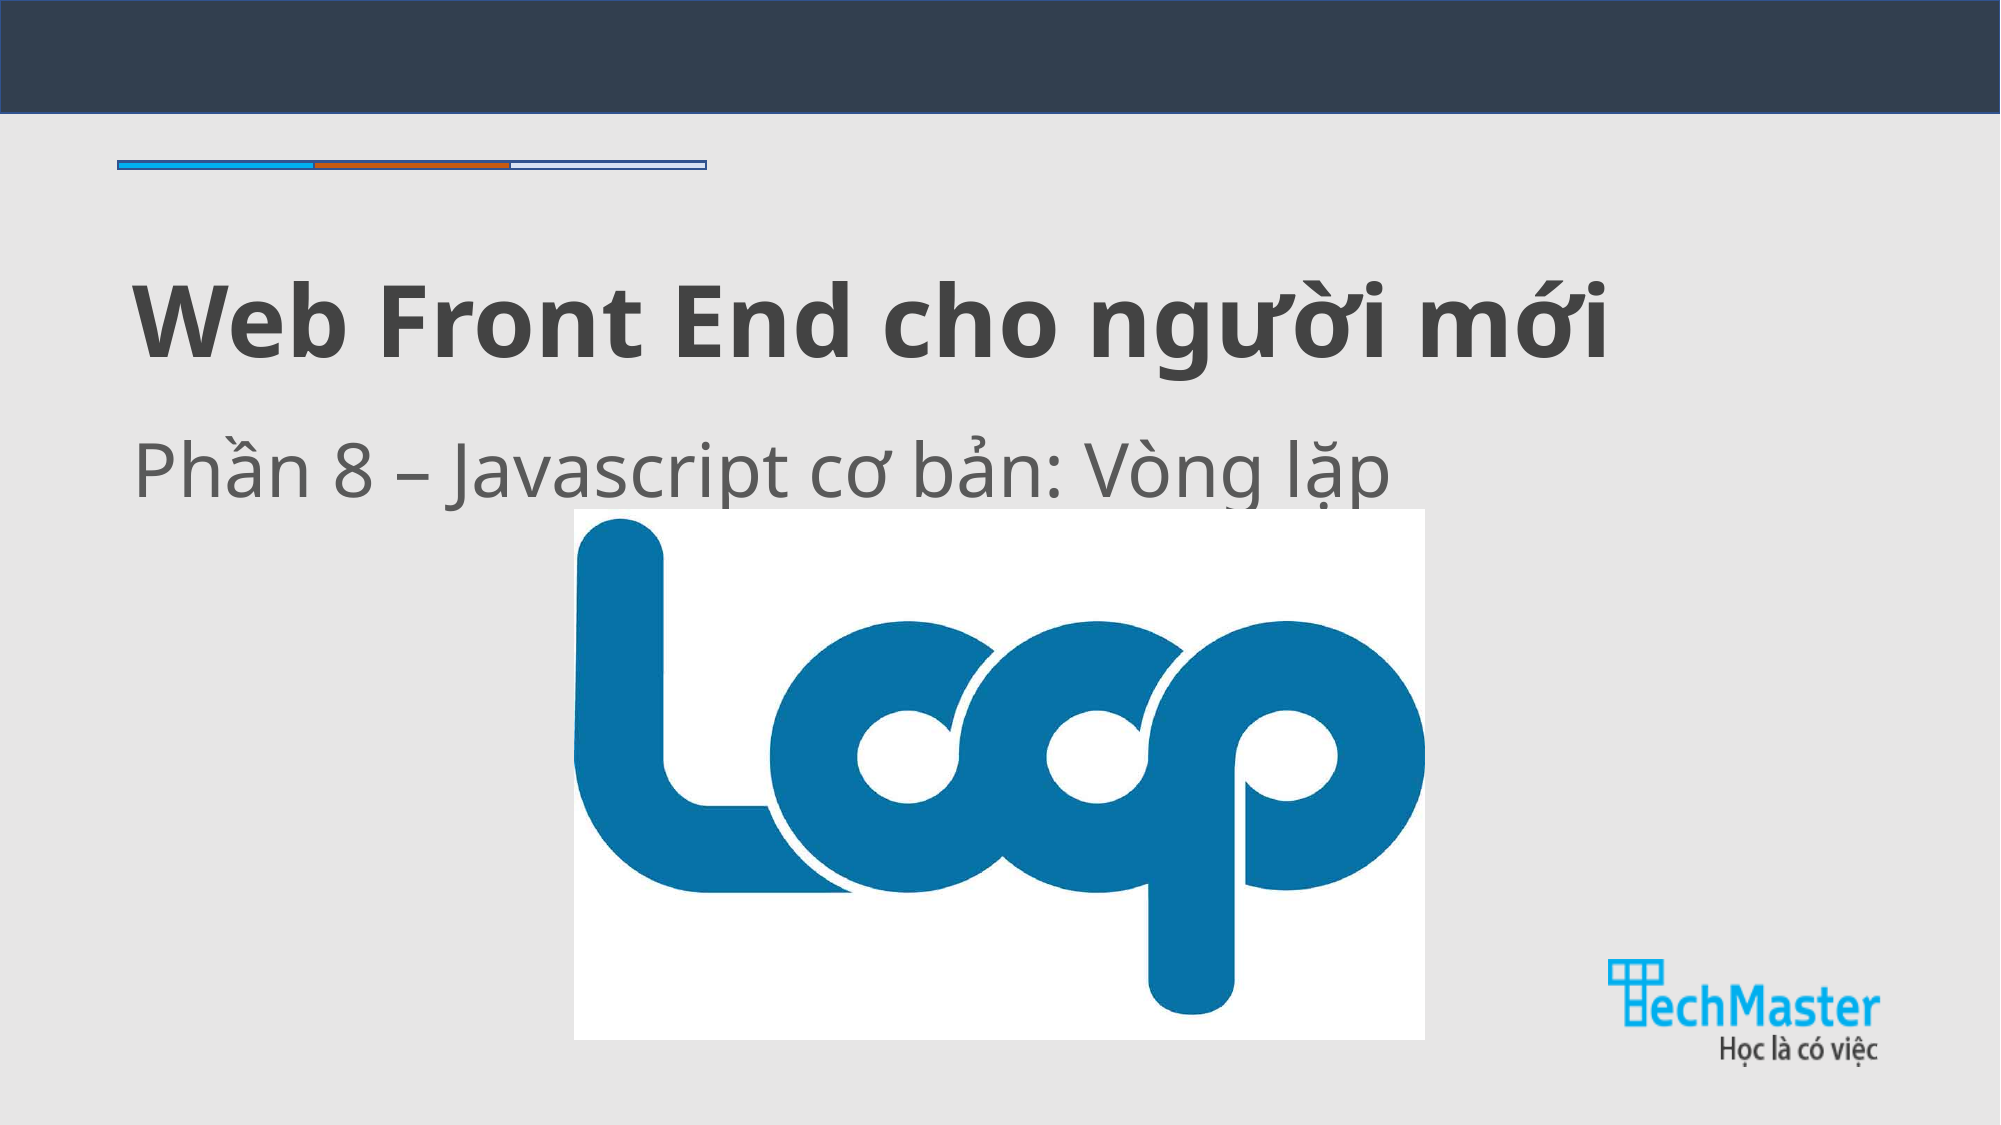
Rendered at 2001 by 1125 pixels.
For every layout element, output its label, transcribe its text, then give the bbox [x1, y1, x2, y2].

text_box [313, 161, 509, 169]
picture [1647, 964, 1659, 980]
text_box [117, 161, 313, 169]
picture [1608, 958, 1883, 1067]
text_box [509, 161, 707, 169]
text_box [0, 0, 2000, 113]
picture [1629, 964, 1642, 980]
picture [1629, 1006, 1642, 1021]
picture [1629, 985, 1642, 1000]
picture [574, 509, 1426, 1040]
picture [1612, 964, 1625, 980]
title Web Front End cho người mới Phần 8 – Javascript cơ bản: Vòng lặp [117, 190, 1883, 546]
